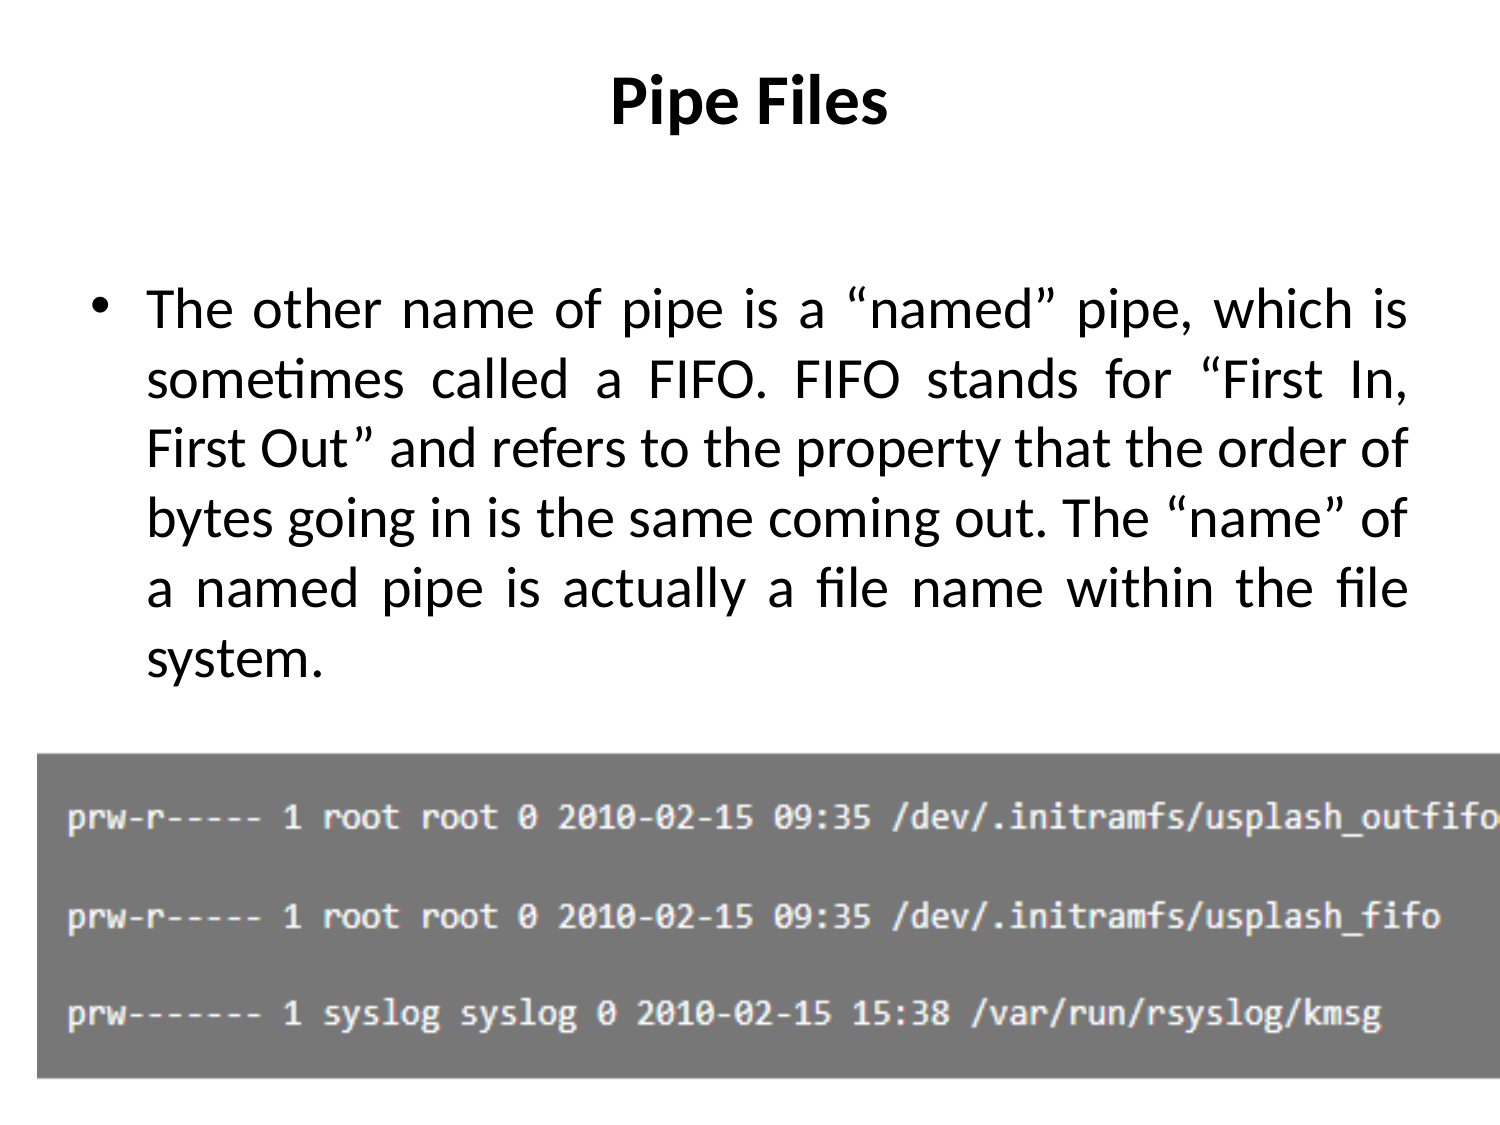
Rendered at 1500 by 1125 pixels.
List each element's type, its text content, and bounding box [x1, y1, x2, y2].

picture [37, 749, 1500, 1082]
title Pipe Files [75, 45, 1425, 233]
list The other name of pipe is a “named” pipe, which is sometimes called a FIFO. FIFO stands for “First In, First Out” and refers to the property that the order of bytes going in is the same coming out. The “name” of a named pipe is actually a file name within the file system. [75, 262, 1425, 748]
